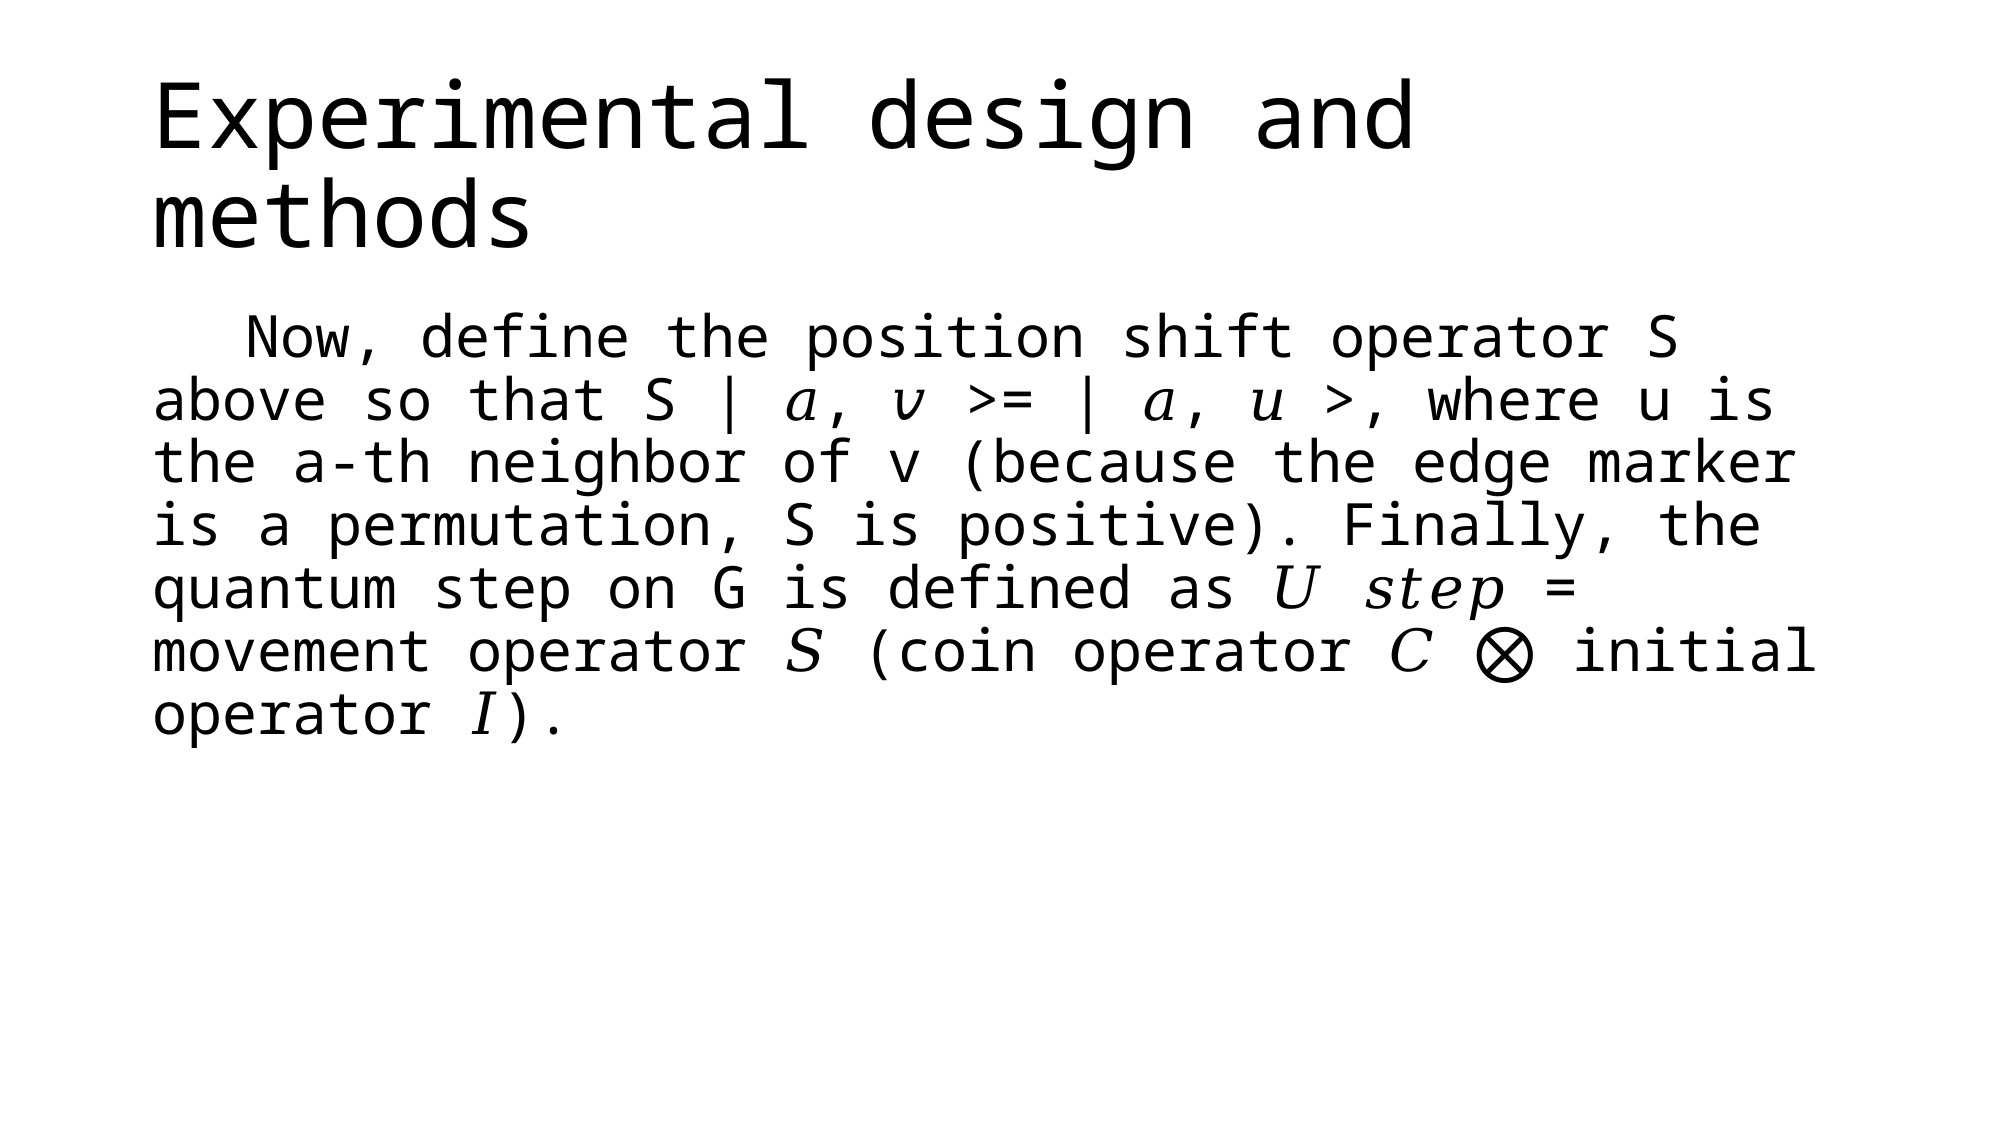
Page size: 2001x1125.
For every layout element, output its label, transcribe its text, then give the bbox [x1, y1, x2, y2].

title Experimental design and methods [137, 59, 1863, 278]
list Now, define the position shift operator S above so that S | 𝑎, 𝑣 >= | 𝑎, 𝑢 >, where u is the a-th neighbor of v (because the edge marker is a permutation, S is positive). Finally, the quantum step on G is defined as 𝑈 𝑠𝑡𝑒𝑝 = movement operator 𝑆 (coin operator 𝐶 ⨂ initial operator 𝐼). [137, 299, 1863, 1014]
